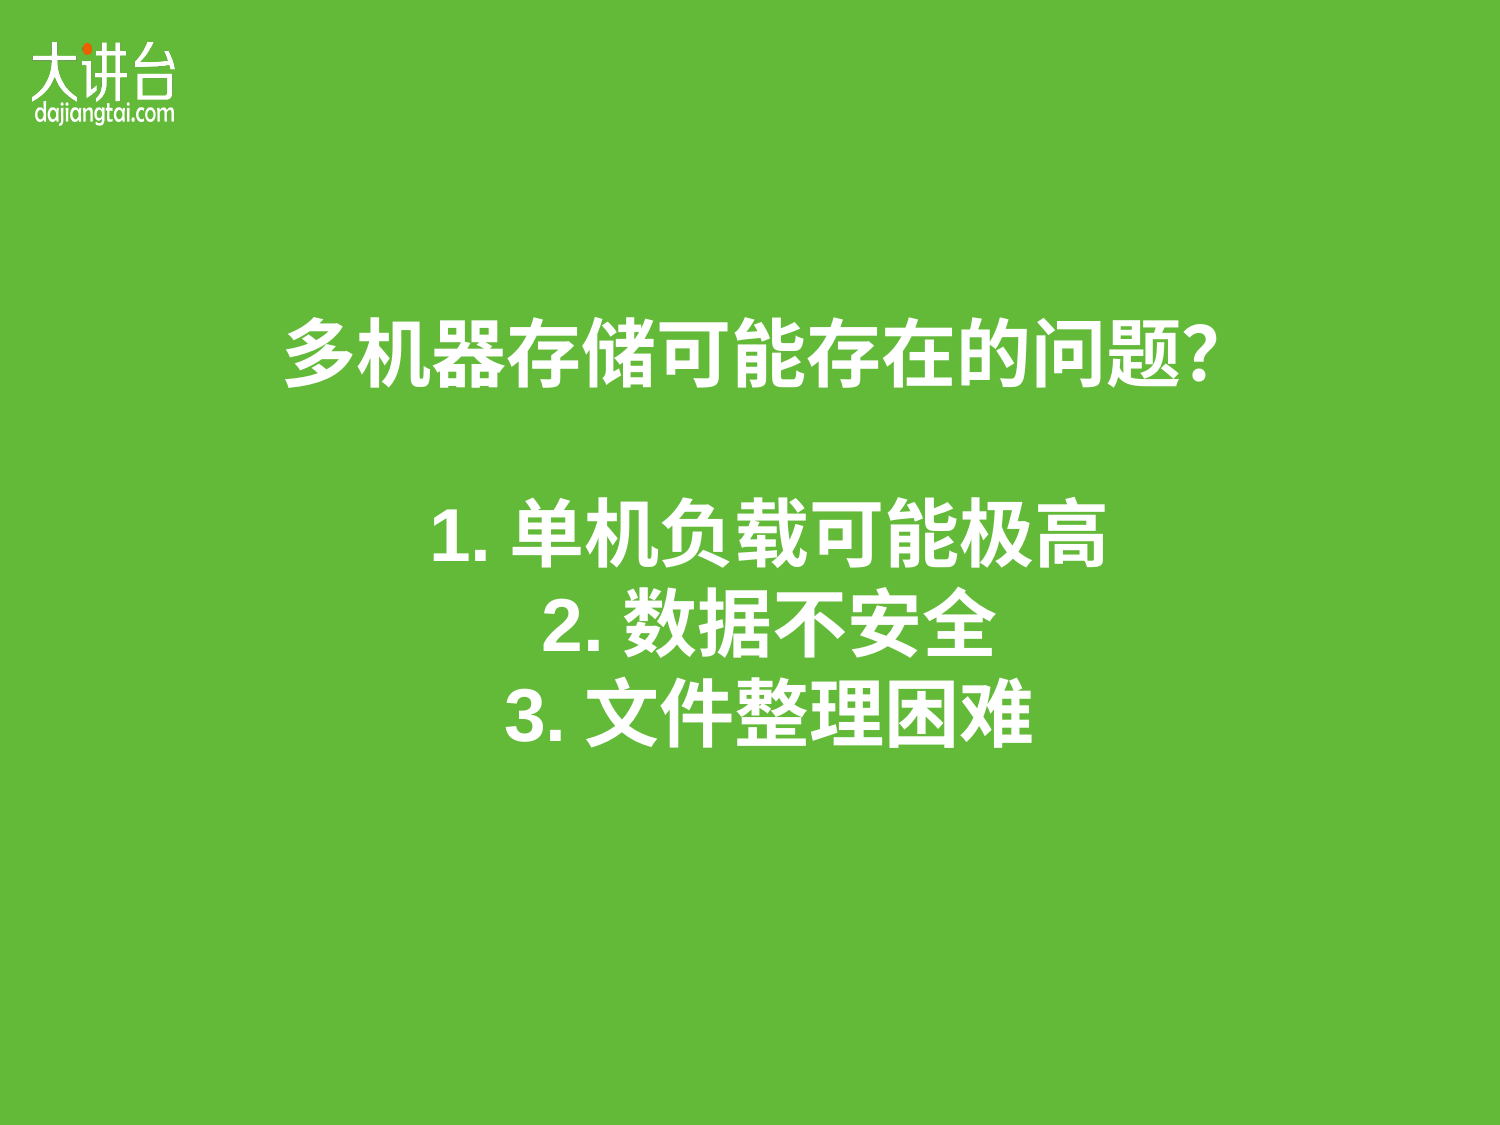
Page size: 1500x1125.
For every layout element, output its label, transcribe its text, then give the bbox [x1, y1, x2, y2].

text_box 多机器存储可能存在的问题？ 1.单机负载可能极高 2.数据不安全 3.文件整理困难 [103, 149, 1436, 944]
picture [32, 42, 176, 126]
